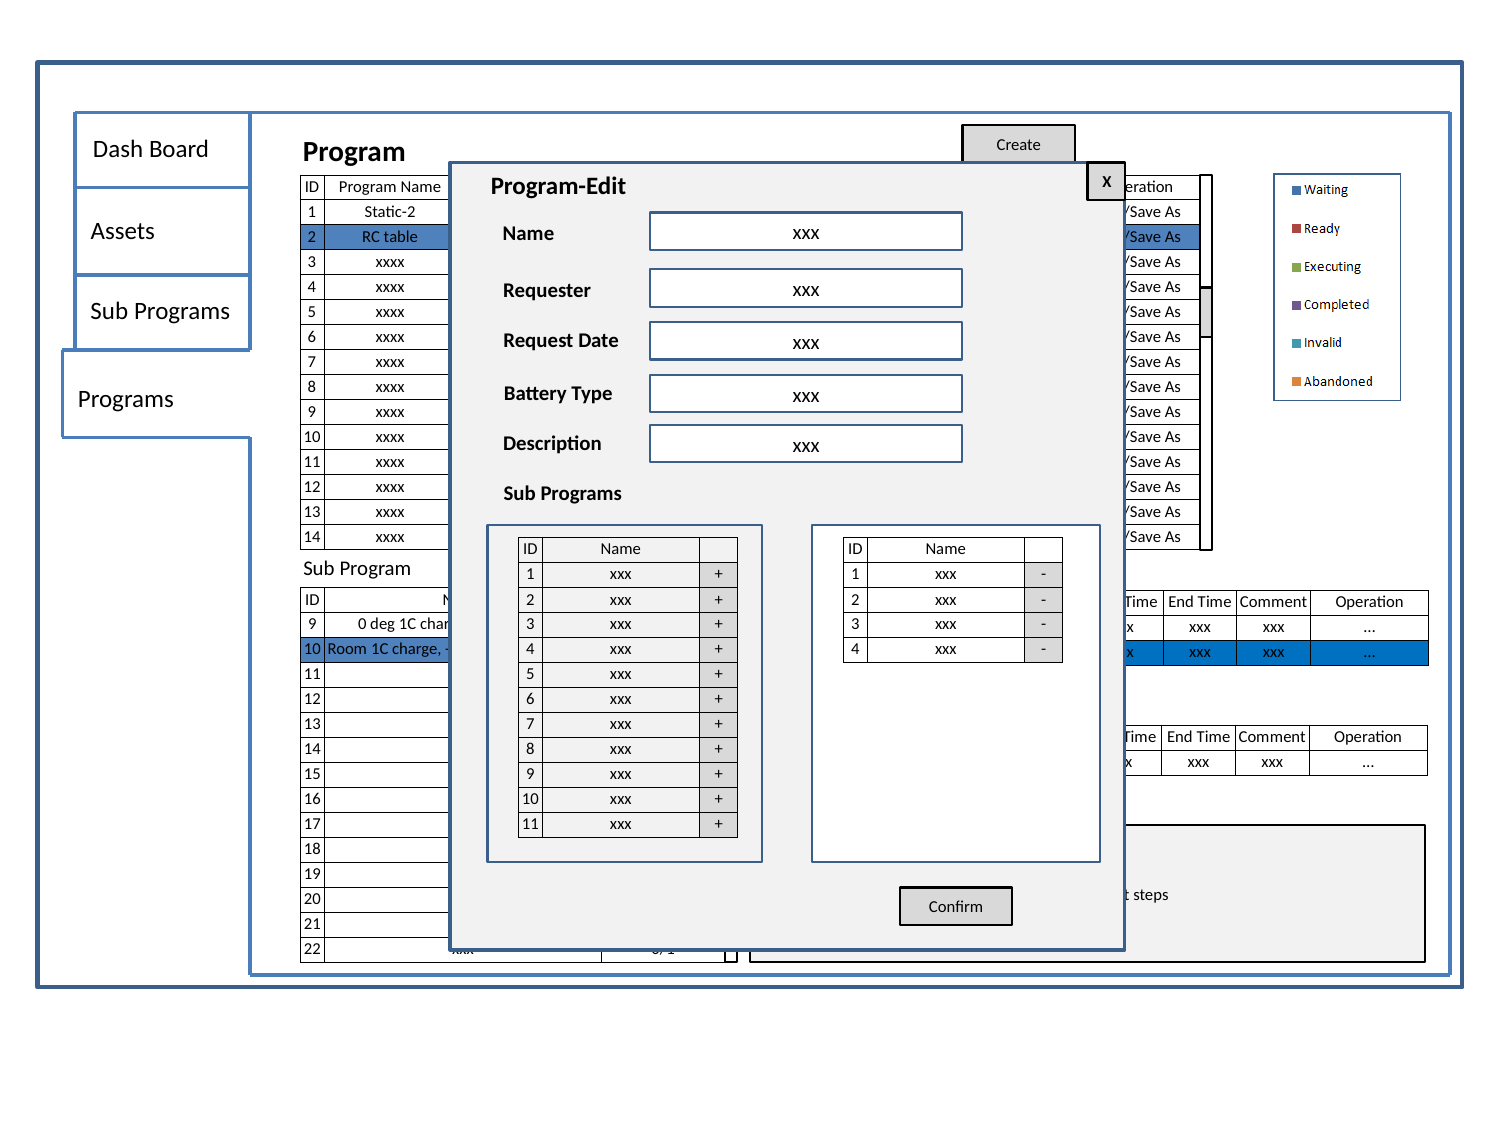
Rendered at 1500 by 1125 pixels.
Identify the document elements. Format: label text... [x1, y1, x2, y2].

table_cell xxxx [325, 475, 448, 499]
table_cell xxx [543, 713, 699, 737]
table_header ID [301, 176, 324, 199]
table_header Name [325, 588, 448, 612]
table_header End Time [1164, 591, 1236, 615]
table_cell + [700, 713, 737, 737]
table_cell 14 [301, 738, 324, 762]
table_cell + [700, 788, 737, 812]
table_cell 5 [519, 663, 542, 687]
text_box Requester [488, 269, 606, 309]
table_cell RC table [325, 225, 448, 249]
table_cell xxx [1127, 641, 1163, 665]
table_cell xxxx [325, 275, 448, 299]
table_cell + [700, 663, 737, 687]
table_cell xxx [1237, 616, 1310, 640]
table_header Start Time [1127, 726, 1161, 750]
table_cell - [1025, 613, 1062, 637]
table_cell + [700, 763, 737, 787]
table_cell 11 [519, 813, 542, 837]
table_cell xxx [543, 663, 699, 687]
table_cell 0 deg 1C charge 0.5C discharge [325, 613, 448, 637]
table_cell xxx [325, 863, 448, 887]
table_cell … [1311, 616, 1428, 640]
table_cell xxxx [325, 250, 448, 274]
text_box xxx [648, 423, 965, 465]
table_cell xxx [1127, 616, 1163, 640]
table_cell xxx [543, 688, 699, 712]
text_box xxx [648, 210, 965, 252]
table_header Name [543, 538, 699, 562]
table_cell + [700, 613, 737, 637]
table_cell - [1025, 588, 1062, 612]
table_cell + [700, 813, 737, 837]
table_header Start Time [1127, 591, 1163, 615]
text_box Sub Program [288, 547, 427, 587]
picture [1274, 174, 1401, 401]
table_cell 11 [301, 663, 324, 687]
table_cell xxx [543, 613, 699, 637]
table_cell 17 [301, 813, 324, 837]
text_box Program-Edit [476, 162, 642, 208]
table_cell 1 [301, 200, 324, 224]
table_header Operation [1127, 176, 1198, 199]
table_cell 1 [844, 563, 867, 587]
text_box Sub Programs [78, 287, 246, 333]
table_cell xxx [543, 638, 699, 662]
table_cell 18 [301, 838, 324, 862]
table_cell Edit/Save As [1127, 500, 1198, 524]
table_cell + [700, 563, 737, 587]
table_cell 0/1 [602, 952, 723, 962]
table_cell xxxx [325, 300, 448, 324]
table_cell - [1025, 563, 1062, 587]
table_cell 19 [301, 863, 324, 887]
table_cell Edit/Save As [1127, 525, 1198, 549]
table_cell xxx [325, 663, 448, 687]
table_header Operation [1311, 591, 1428, 615]
text_box [1198, 173, 1214, 552]
table_cell Edit/Save As [1127, 200, 1198, 224]
table_cell 20 [301, 888, 324, 912]
table_cell 14 [301, 525, 324, 549]
table_cell 1 [519, 563, 542, 587]
table_cell 9 [301, 613, 324, 637]
table_cell - [1025, 638, 1062, 662]
table_cell 6 [301, 325, 324, 349]
table_cell 9 [301, 400, 324, 424]
text_box Description [488, 422, 617, 462]
table_cell 4 [519, 638, 542, 662]
table_cell 12 [301, 688, 324, 712]
text_box Description of test steps [748, 823, 1427, 964]
text_box X [1085, 160, 1127, 202]
table_header [1025, 538, 1062, 562]
table_cell Edit/Save As [1127, 375, 1198, 399]
table_cell Edit/Save As [1127, 300, 1198, 324]
table_cell xxxx [325, 500, 448, 524]
table_cell Edit/Save As [1127, 475, 1198, 499]
table_cell Edit/Save As [1127, 350, 1198, 374]
table_cell 11 [301, 450, 324, 474]
table_cell 13 [301, 500, 324, 524]
text_box Create [960, 123, 1077, 160]
text_box Dash Board [78, 125, 225, 170]
table_cell xxxx [325, 375, 448, 399]
table_cell 13 [301, 713, 324, 737]
text_box Request Date [488, 319, 634, 359]
table_cell xxxx [325, 400, 448, 424]
table_cell xxx [325, 713, 448, 737]
text_box Program [288, 124, 421, 175]
table_cell xxx [1237, 641, 1310, 665]
table_cell xxx [543, 763, 699, 787]
table_cell xxxx [325, 325, 448, 349]
table_cell xxx [543, 738, 699, 762]
text_box xxx [648, 320, 965, 362]
table_cell 15 [301, 763, 324, 787]
text_box [485, 523, 765, 865]
table_cell xxxx [325, 425, 448, 449]
text_box Assets [78, 207, 170, 253]
table_cell xxx [325, 813, 448, 837]
table_cell xxx [325, 763, 448, 787]
table_header End Time [1162, 726, 1235, 750]
table_header ID [301, 588, 324, 612]
table_cell xxx [868, 638, 1024, 662]
table_cell Room 1C charge, -20 deg 0.5C discharge [325, 638, 448, 662]
table_cell 3 [301, 250, 324, 274]
text_box [448, 160, 1127, 952]
table_cell xxxx [325, 525, 448, 549]
table_cell xxx [325, 838, 448, 862]
table_cell Edit/Save As [1127, 225, 1198, 249]
table_cell 4 [844, 638, 867, 662]
table_cell 10 [519, 788, 542, 812]
table_cell 7 [519, 713, 542, 737]
table_cell Edit/Save As [1127, 450, 1198, 474]
table_cell … [1311, 641, 1428, 665]
table_cell + [700, 638, 737, 662]
table_cell Static-2 [325, 200, 448, 224]
table_cell xxx [868, 588, 1024, 612]
table_cell xxx [325, 888, 448, 912]
table_cell 8 [519, 738, 542, 762]
text_box Battery Type [489, 372, 628, 412]
table_cell xxx [543, 788, 699, 812]
table_cell 7 [301, 350, 324, 374]
table_cell xxx [1164, 641, 1236, 665]
table_cell xxx [325, 738, 448, 762]
table_cell xxx [868, 613, 1024, 637]
table_header Comment [1236, 726, 1309, 750]
table_header Program Name [325, 176, 448, 199]
table_cell 6 [519, 688, 542, 712]
table_cell xxxx [325, 350, 448, 374]
table_cell Edit/Save As [1127, 250, 1198, 274]
table_header ID [844, 538, 867, 562]
table_cell 12 [301, 475, 324, 499]
table_cell 4 [301, 275, 324, 299]
table_header [700, 538, 737, 562]
table_cell + [700, 588, 737, 612]
text_box Confirm [898, 885, 1015, 927]
table_cell xxx [1127, 751, 1161, 775]
table_cell 10 [301, 638, 324, 662]
table_cell xxx [325, 913, 448, 937]
table_cell xxx [868, 563, 1024, 587]
table_cell … [1310, 751, 1427, 775]
table_cell 16 [301, 788, 324, 812]
text_box xxx [648, 267, 965, 309]
text_box [810, 523, 1102, 865]
table_cell xxxx [325, 450, 448, 474]
table_cell xxx [1164, 616, 1236, 640]
table_cell xxx [325, 788, 448, 812]
table_header Operation [1310, 726, 1427, 750]
text_box Sub Programs [488, 472, 637, 512]
table_cell 3 [519, 613, 542, 637]
table_cell 10 [301, 425, 324, 449]
table_cell 21 [301, 913, 324, 937]
table_cell xxx [325, 688, 448, 712]
table_cell 5 [301, 300, 324, 324]
table_cell xxx [325, 938, 601, 962]
table_cell + [700, 738, 737, 762]
table_cell xxx [1236, 751, 1309, 775]
table_cell 2 [844, 588, 867, 612]
table_cell xxx [543, 588, 699, 612]
table_header Comment [1237, 591, 1310, 615]
table_header ID [519, 538, 542, 562]
table_cell 2 [519, 588, 542, 612]
text_box xxx [648, 373, 965, 415]
table_cell xxx [543, 813, 699, 837]
table_cell 9 [519, 763, 542, 787]
table_cell 8 [301, 375, 324, 399]
text_box [723, 952, 740, 964]
table_cell Edit/Save As [1127, 400, 1198, 424]
table_cell 3 [844, 613, 867, 637]
table_header Name [868, 538, 1024, 562]
table_cell Edit/Save As [1127, 425, 1198, 449]
text_box Name [487, 212, 570, 253]
table_cell Edit/Save As [1127, 325, 1198, 349]
table_cell + [700, 688, 737, 712]
table_cell 22 [301, 938, 324, 962]
text_box Programs [65, 375, 190, 420]
table_cell xxx [1162, 751, 1235, 775]
text_box [35, 60, 1464, 989]
table_cell xxx [543, 563, 699, 587]
table_cell 2 [301, 225, 324, 249]
table_cell xxx [64, 352, 80, 356]
table_cell Edit/Save As [1127, 275, 1198, 299]
